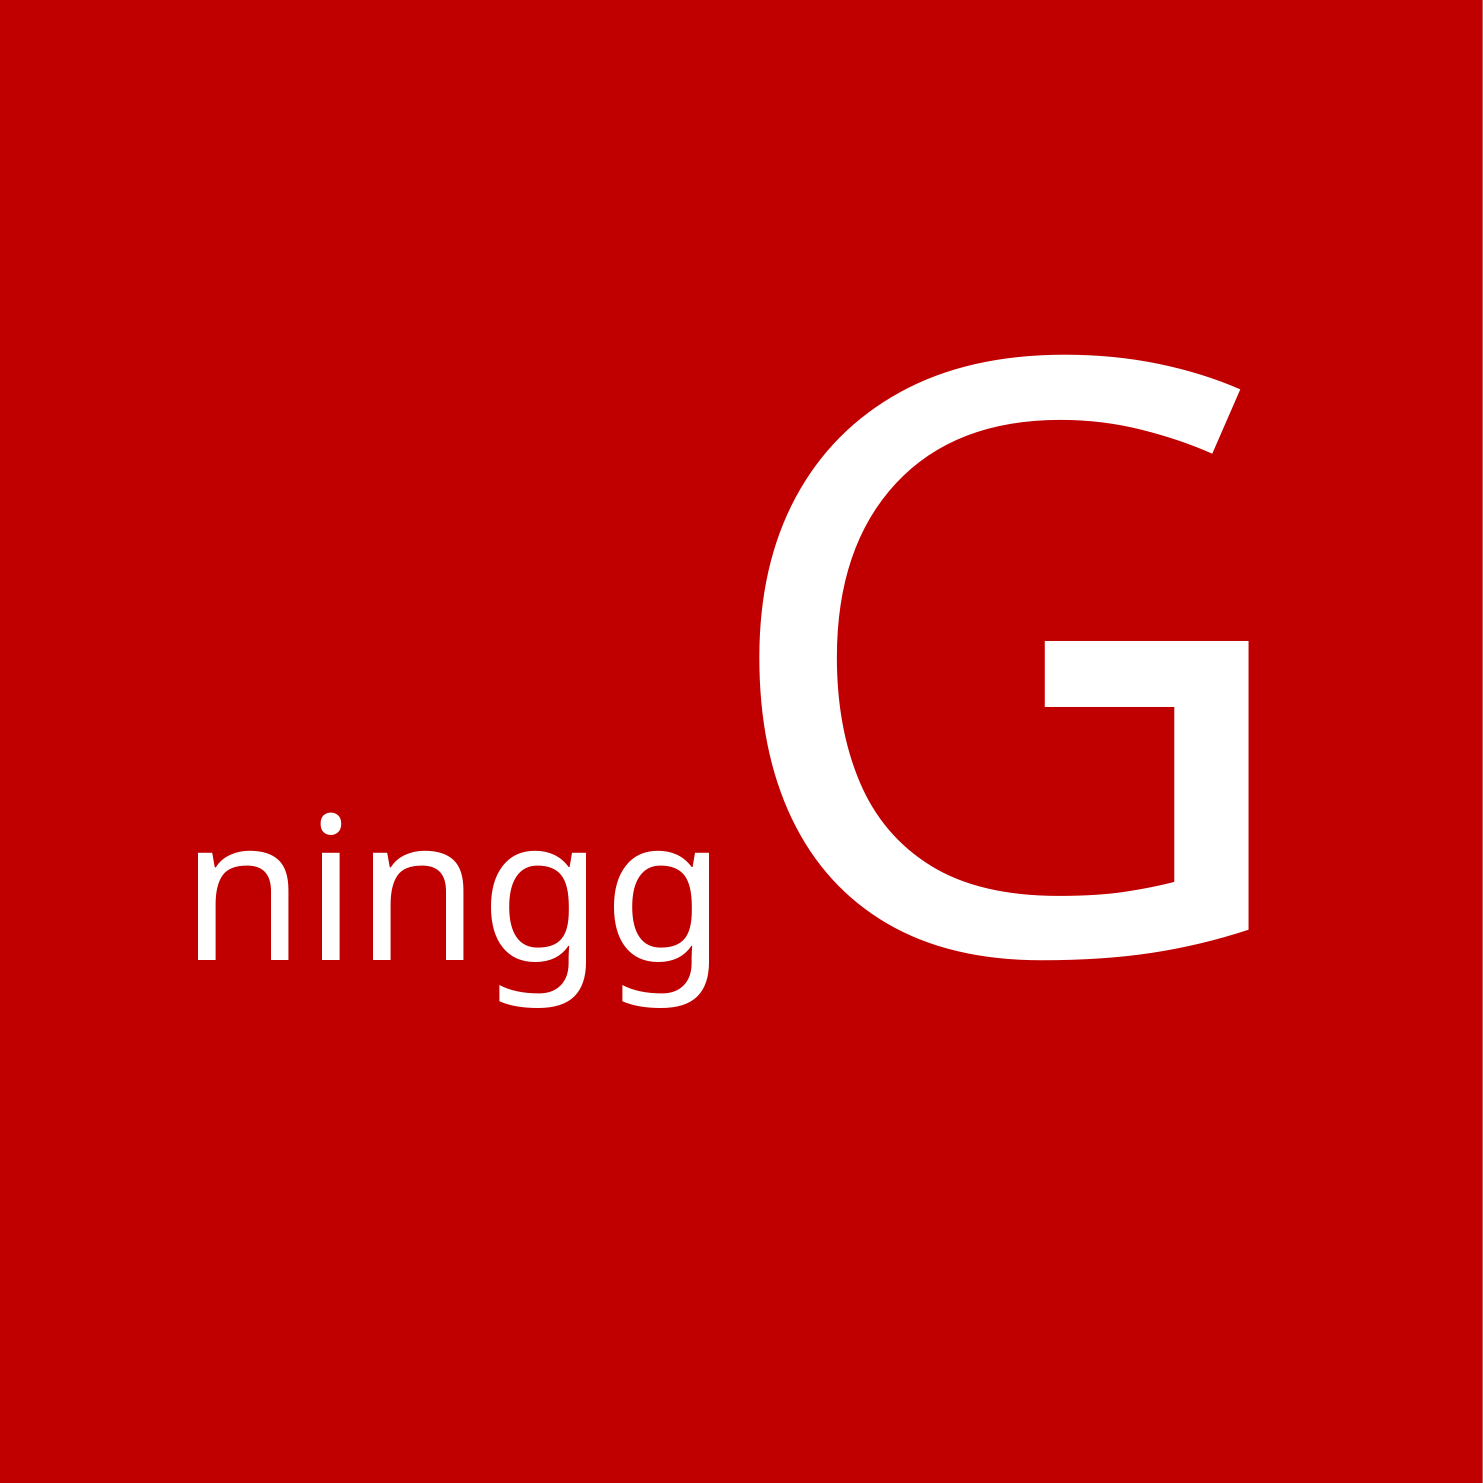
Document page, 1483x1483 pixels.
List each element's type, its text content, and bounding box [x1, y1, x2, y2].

text_box ningg [167, 752, 694, 1008]
text_box G [694, 120, 1483, 1125]
